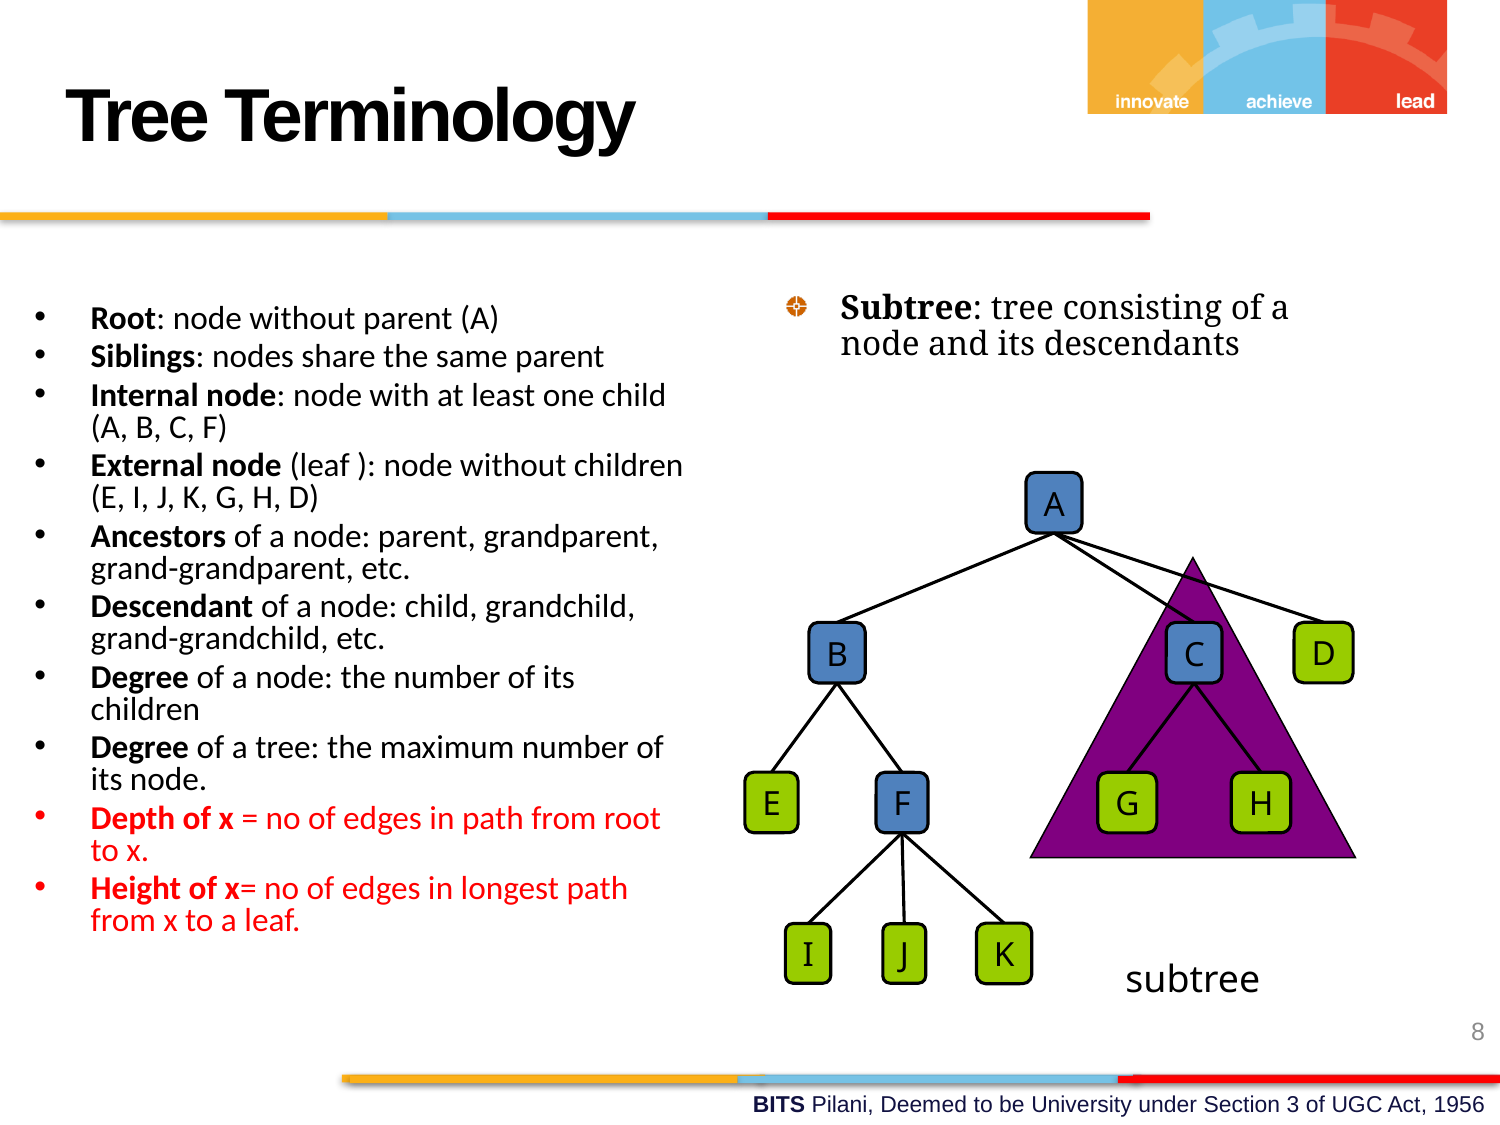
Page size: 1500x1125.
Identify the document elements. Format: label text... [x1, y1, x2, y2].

picture [784, 295, 808, 319]
list Tree Terminology [50, 24, 1088, 213]
picture [1087, 0, 1448, 114]
text_box Root: node without parent (A) Siblings: nodes share the same parent Internal node: node with at least one child (A, B, C, F) External node (leaf ): node without children (E, I, J, K, G, H, D) Ancestors of a node: parent, grandparent, grand-grandparent, etc. Descendant of a node: child, grandchild, grand-grandchild, etc. Degree of a node: the number of its children Degree of a tree: the maximum number of its node. Depth of x = no of edges in path from root to x. Height of x= no of edges in longest path from x to a leaf. [19, 296, 707, 1072]
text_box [744, 472, 1354, 984]
text_box Subtree: tree consisting of a node and its descendants [769, 283, 1345, 447]
slide_number 8 [1149, 1000, 1500, 1061]
